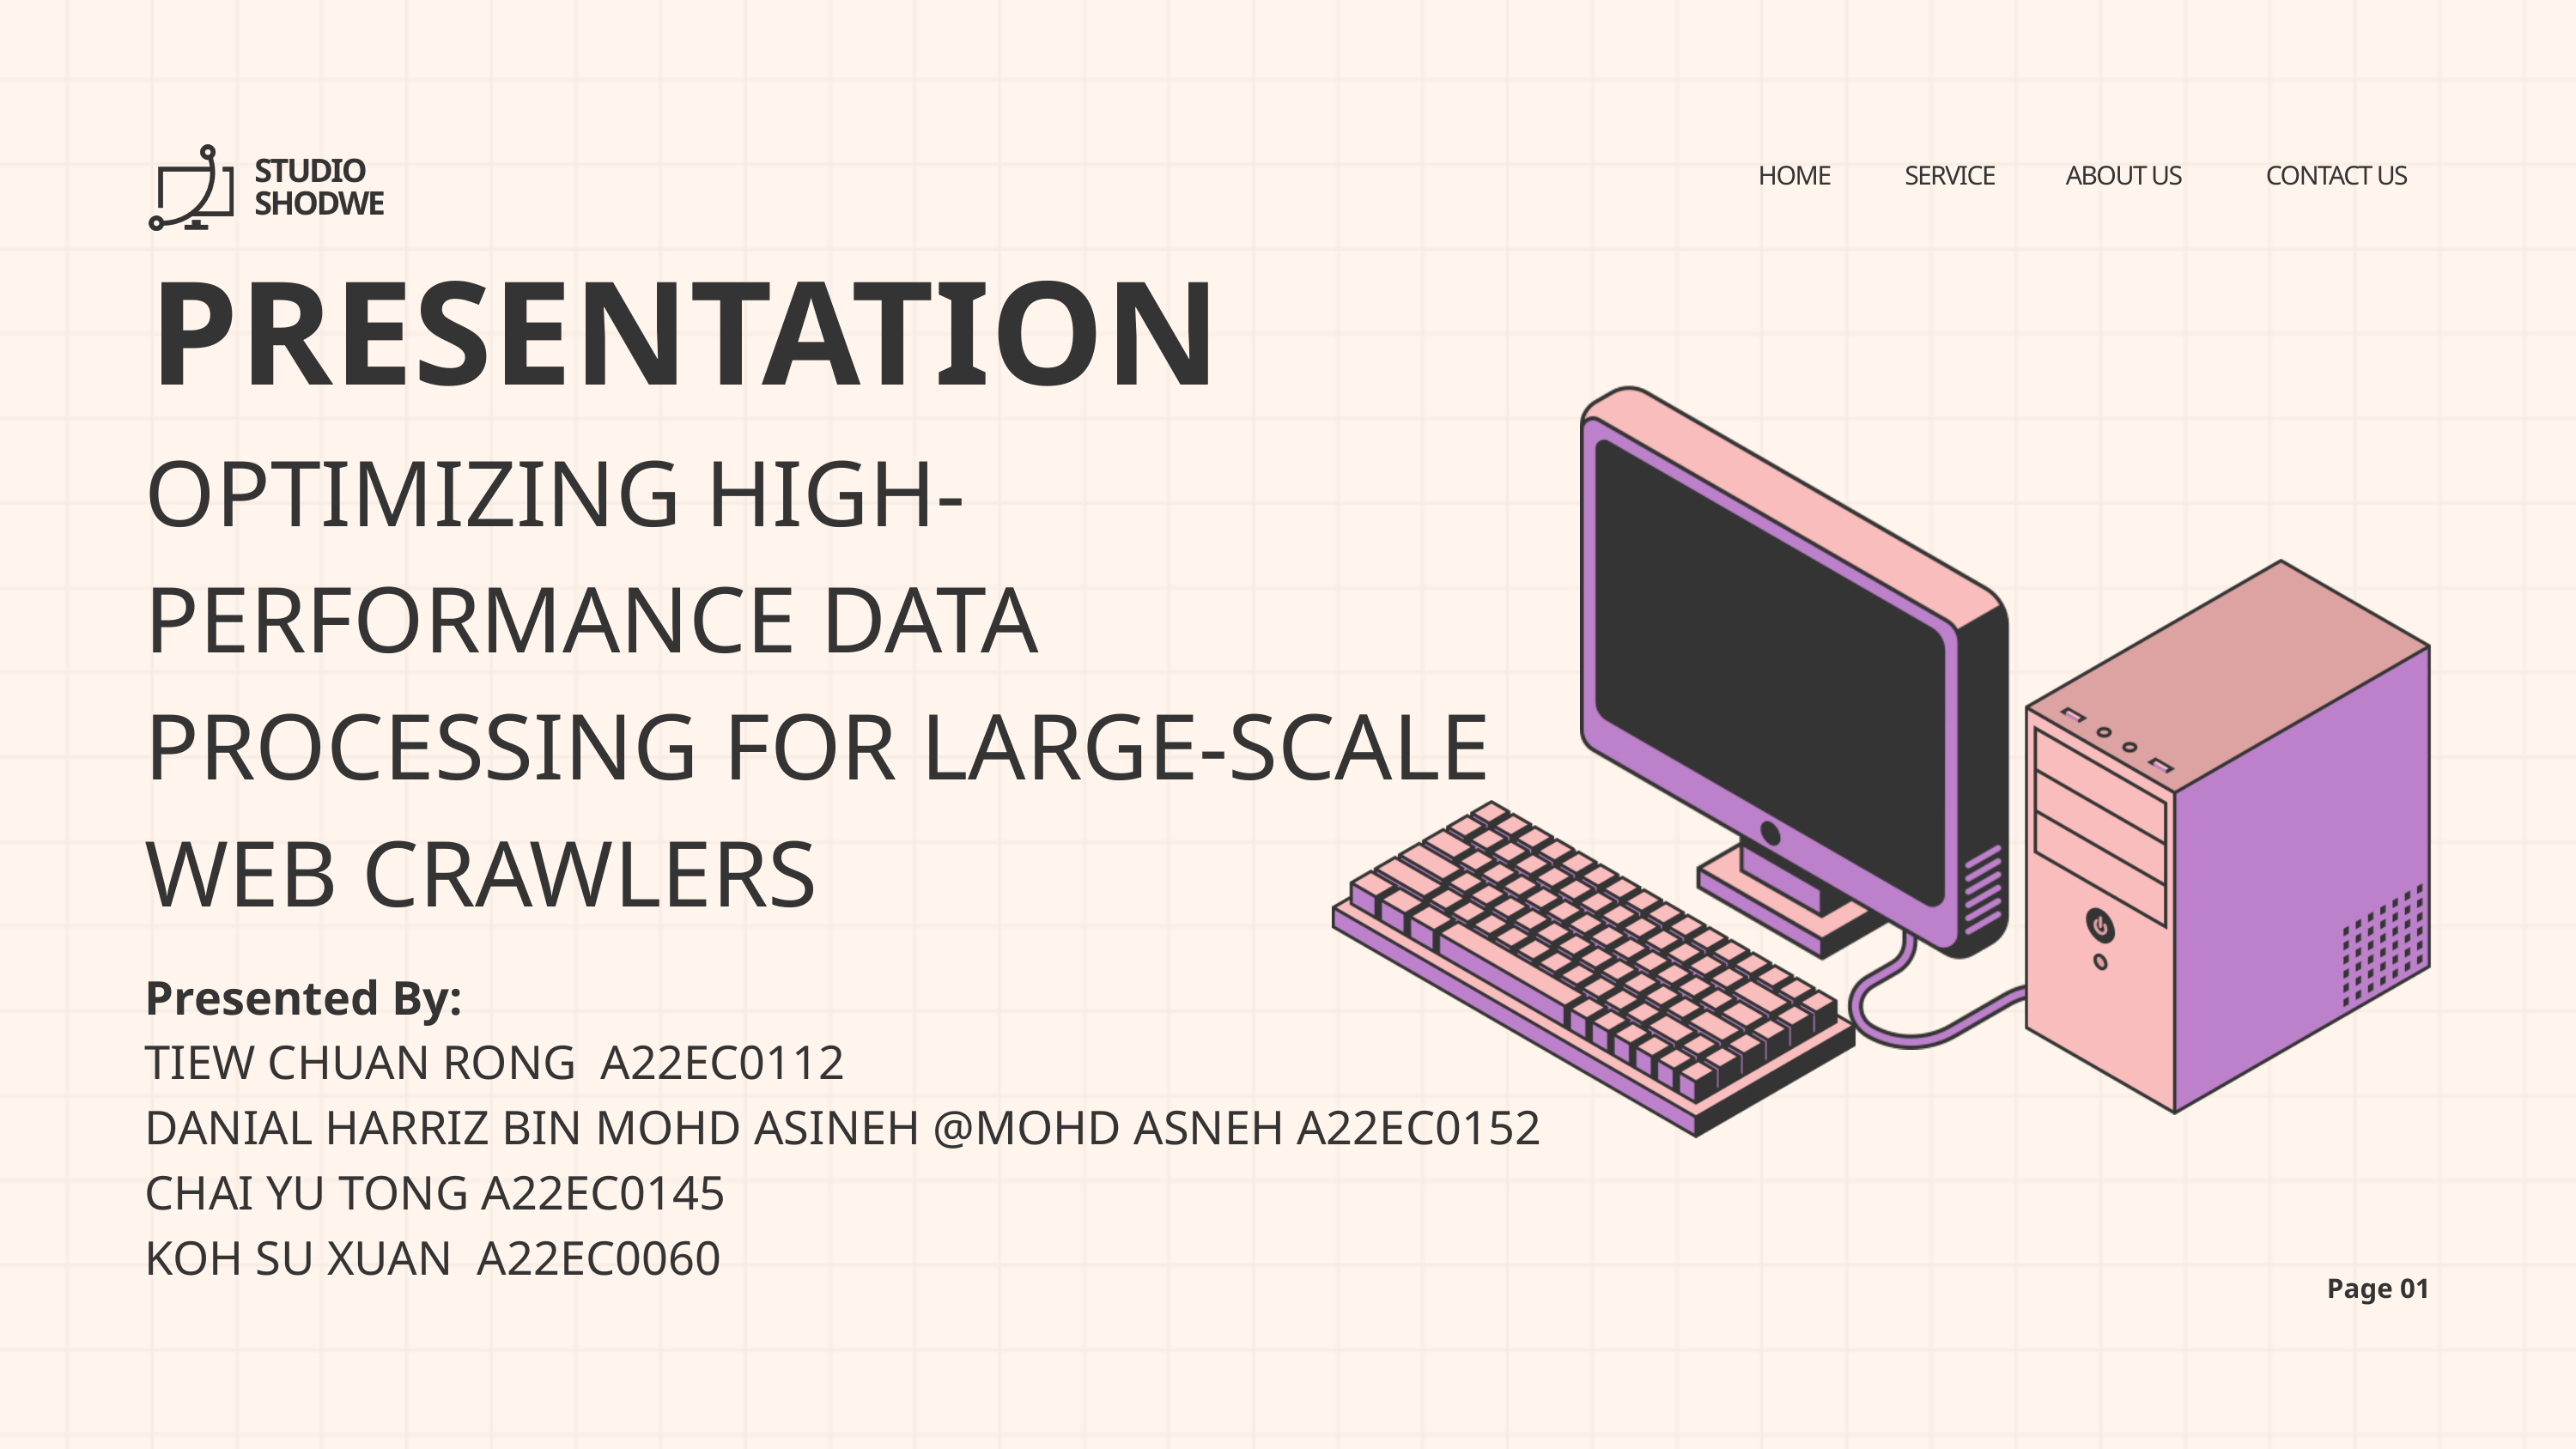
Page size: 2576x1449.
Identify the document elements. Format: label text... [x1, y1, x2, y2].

text_box ABOUT US [2046, 156, 2202, 191]
text_box SERVICE [1891, 156, 2011, 191]
text_box HOME [1735, 156, 1855, 191]
text_box CONTACT US [2243, 156, 2432, 191]
text_box Page 01 [2289, 1266, 2432, 1304]
text_box PRESENTATION [149, 213, 1544, 415]
text_box [1332, 800, 1856, 958]
text_box [2025, 559, 2432, 1115]
text_box [149, 144, 234, 213]
text_box STUDIO SHODWE [254, 156, 418, 222]
text_box [1580, 385, 2102, 1051]
text_box Presented By: TIEW CHUAN RONG A22EC0112 DANIAL HARRIZ BIN MOHD ASINEH @MOHD ASNEH A22EC0152 CHAI YU TONG A22EC0145 KOH SU XUAN A22EC0060 [144, 958, 1951, 1335]
text_box OPTIMIZING HIGH-PERFORMANCE DATA PROCESSING FOR LARGE-SCALE WEB CRAWLERS [144, 417, 1540, 925]
text_box [0, 0, 2576, 1449]
